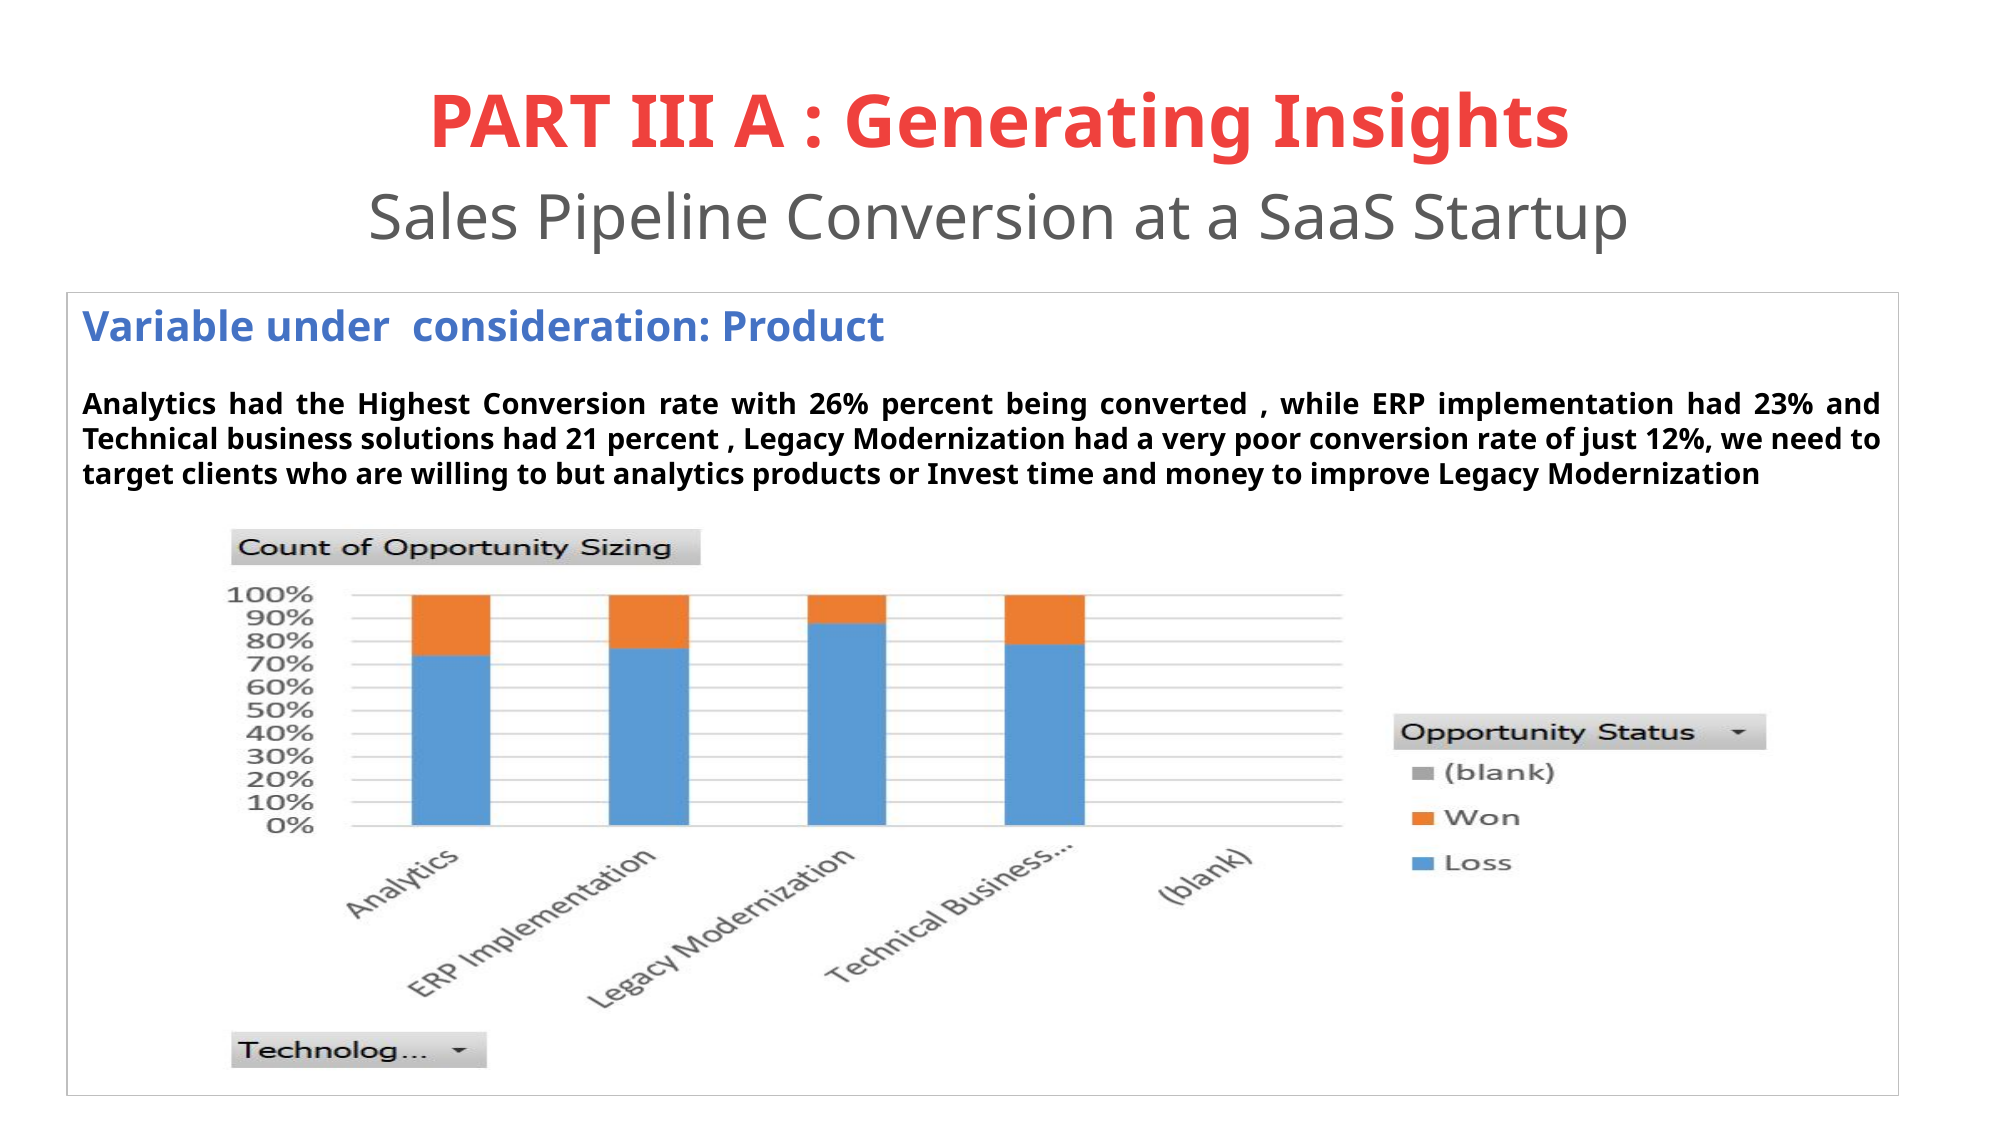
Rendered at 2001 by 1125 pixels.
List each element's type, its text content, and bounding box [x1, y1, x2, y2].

picture [210, 524, 1790, 1080]
text_box Variable under consideration: Product Analytics had the Highest Conversion rate with 26% percent being converted , while ERP implementation had 23% and Technical business solutions had 21 percent , Legacy Modernization had a very poor conversion rate of just 12%, we need to target clients who are willing to but analytics products or Invest time and money to improve Legacy Modernization [67, 292, 1899, 1096]
title PART III A : Generating Insights Sales Pipeline Conversion at a SaaS Startup [137, 59, 1863, 278]
